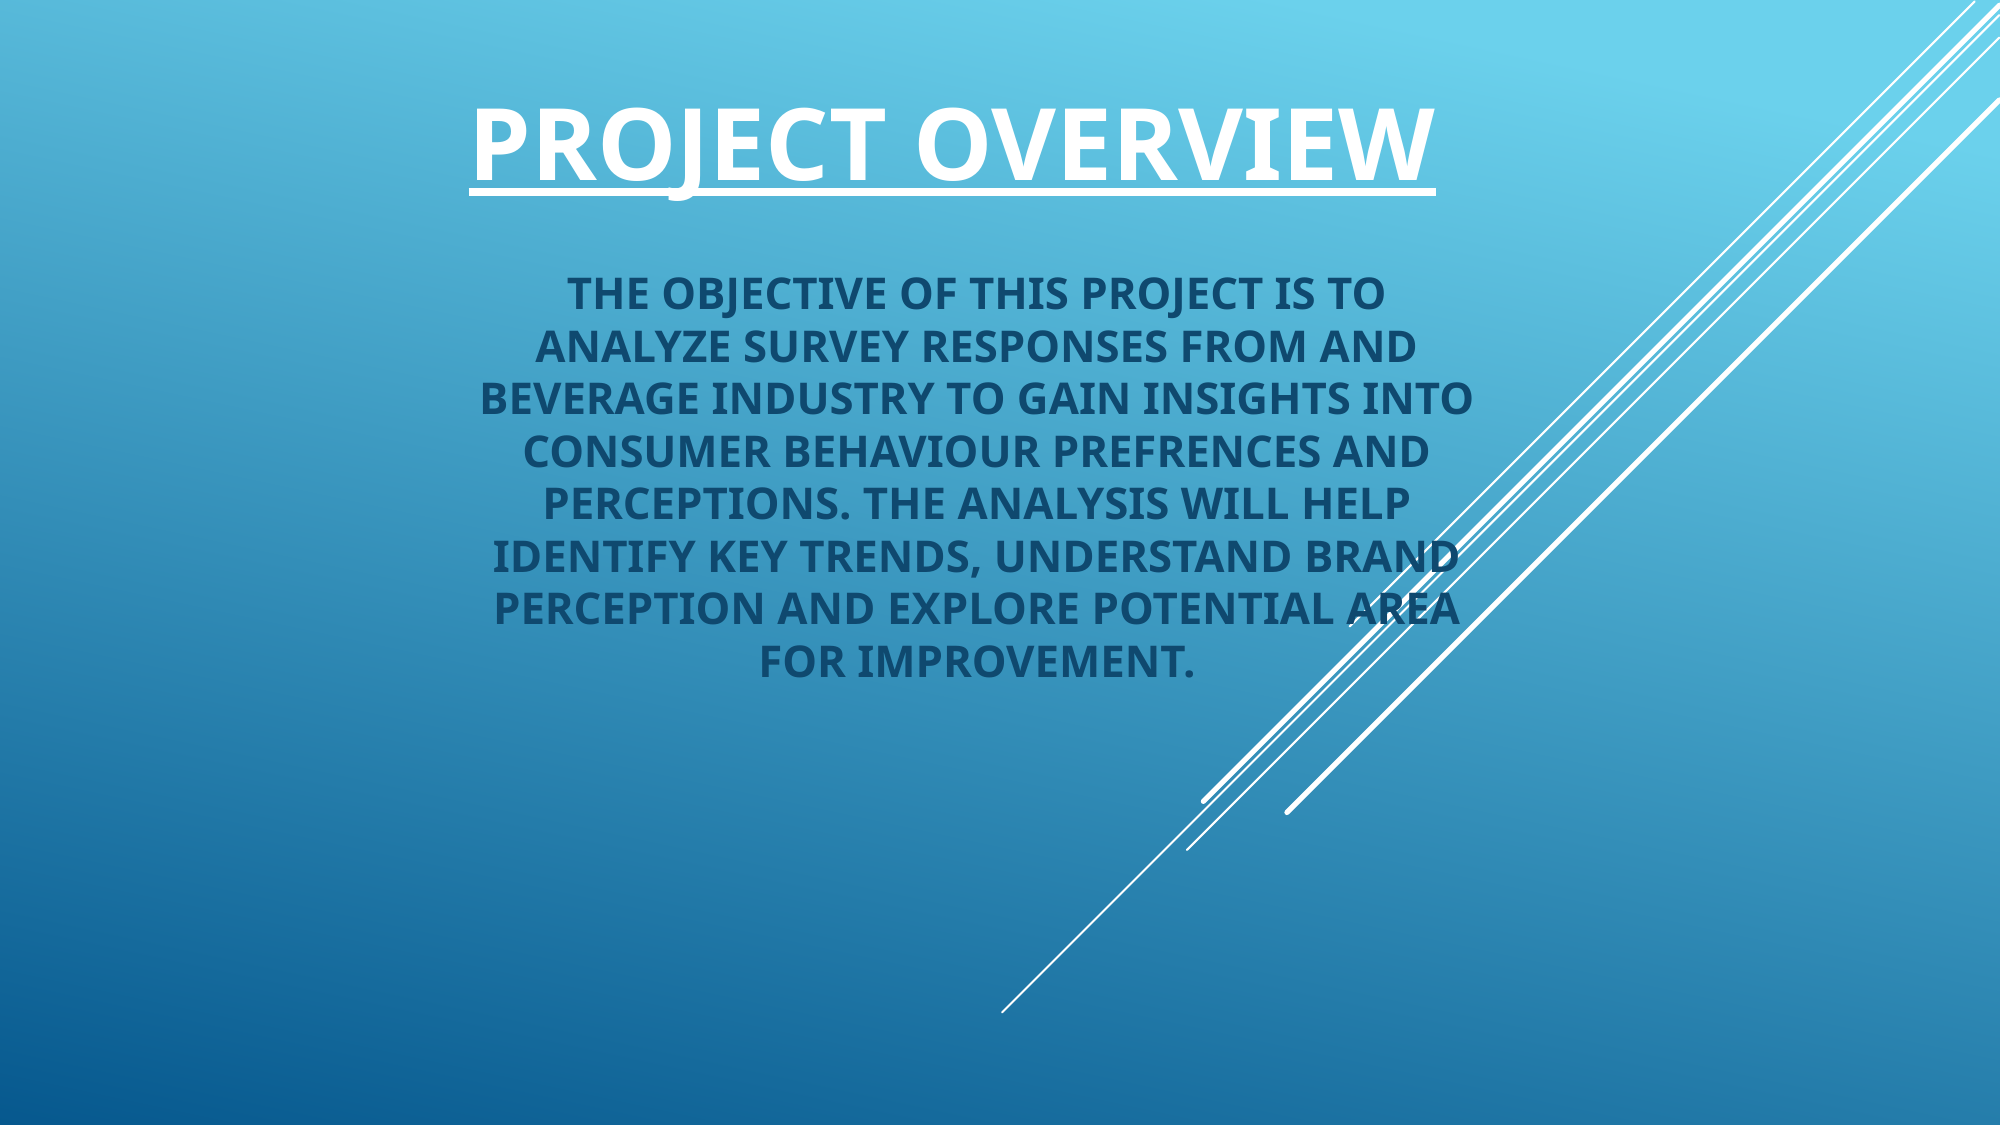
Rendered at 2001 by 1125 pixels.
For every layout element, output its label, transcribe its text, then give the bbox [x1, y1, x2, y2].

subtitle THE OBJECTIVE OF THIS PROJECT IS TO ANALYZE SURVEY RESPONSES FROM AND BEVERAGE INDUSTRY TO GAIN INSIGHTS INTO CONSUMER BEHAVIOUR PREFRENCES AND PERCEPTIONS. THE ANALYSIS WILL HELP IDENTIFY KEY TRENDS, UNDERSTAND BRAND PERCEPTION AND EXPLORE POTENTIAL AREA FOR IMPROVEMENT. [452, 258, 1502, 795]
title PROJECT OVERVIEW [295, 0, 1609, 209]
